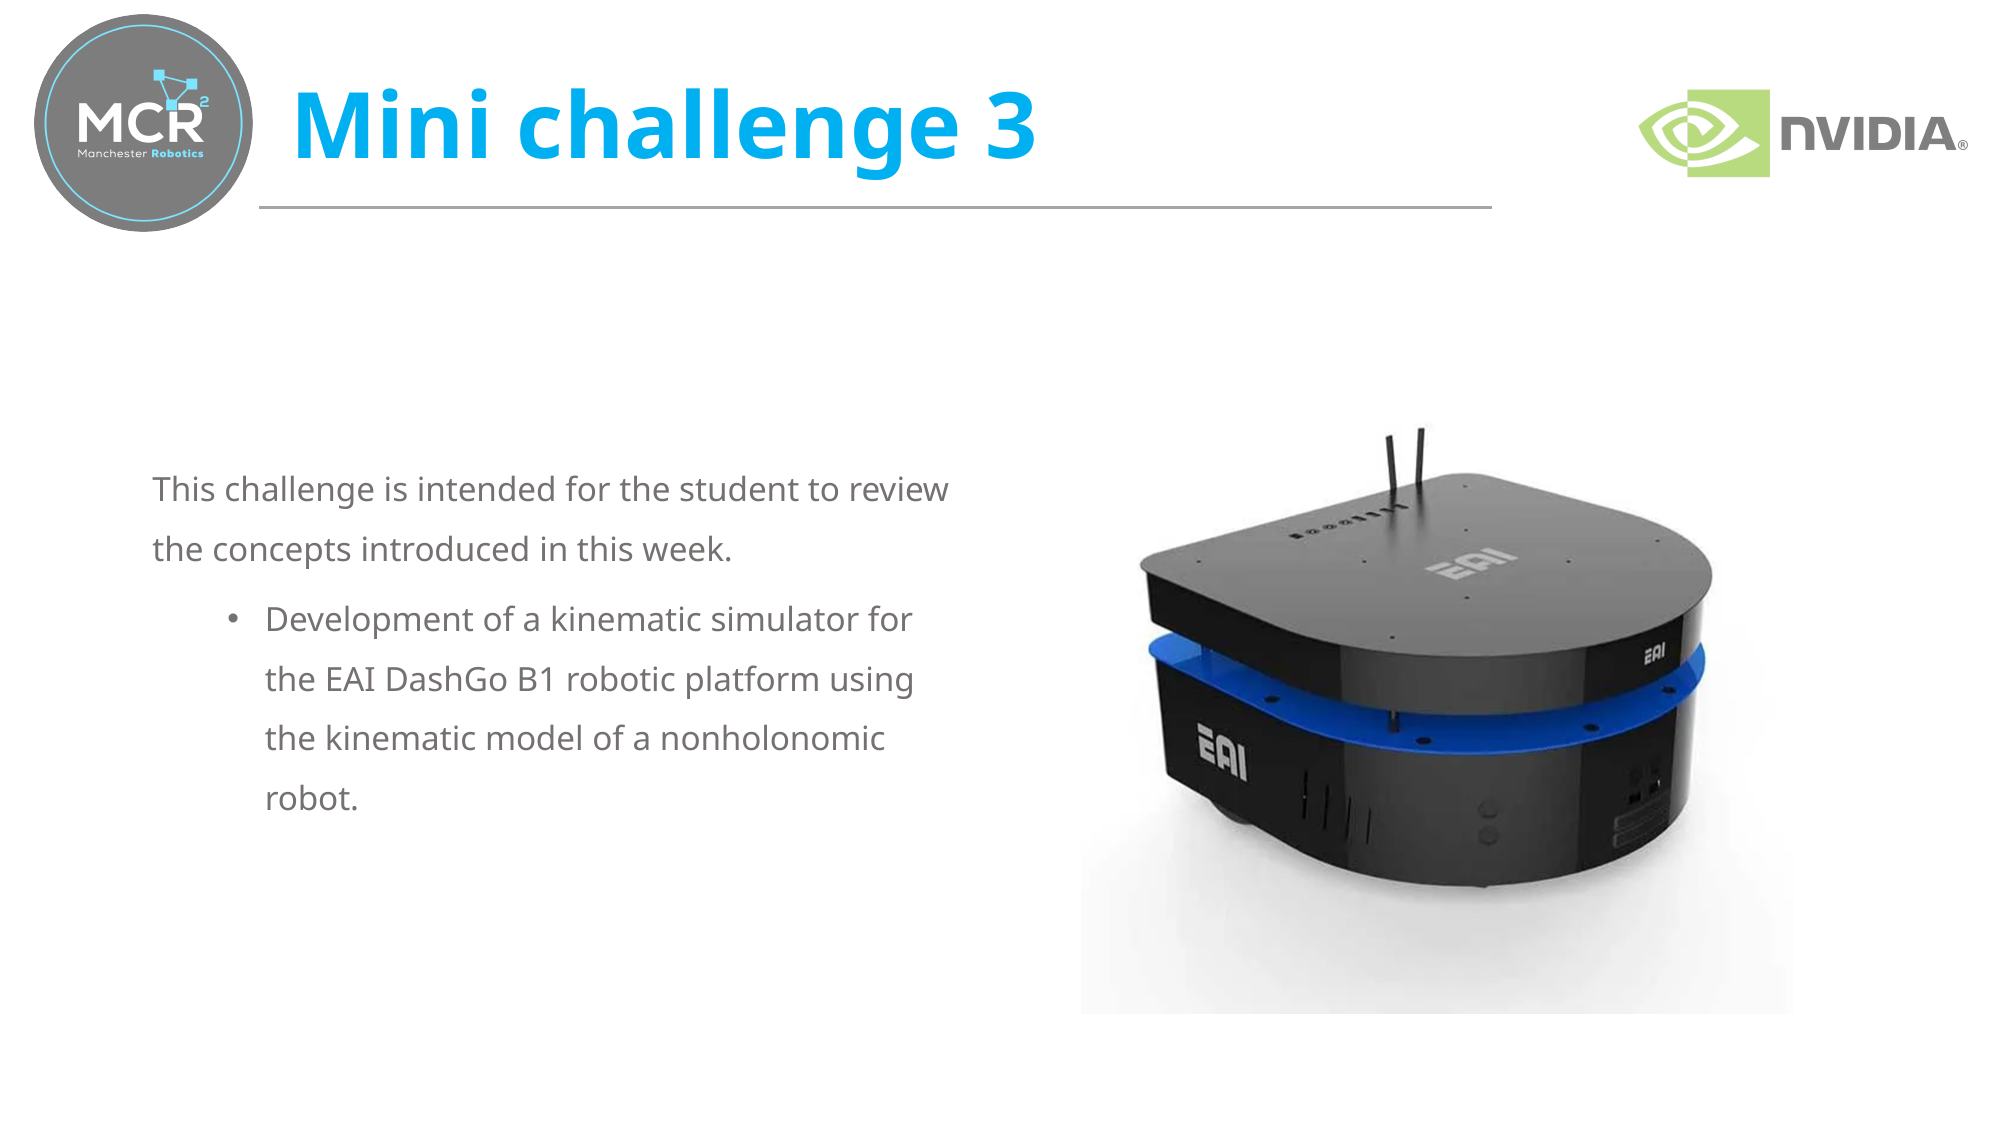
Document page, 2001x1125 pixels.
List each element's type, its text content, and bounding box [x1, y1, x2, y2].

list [1081, 299, 1794, 1014]
title Mini challenge 3 [275, 19, 1615, 238]
list This challenge is intended for the student to review the concepts introduced in this week. Development of a kinematic simulator for the EAI DashGo B1 robotic platform using the kinematic model of a nonholonomic robot. [137, 299, 988, 1014]
